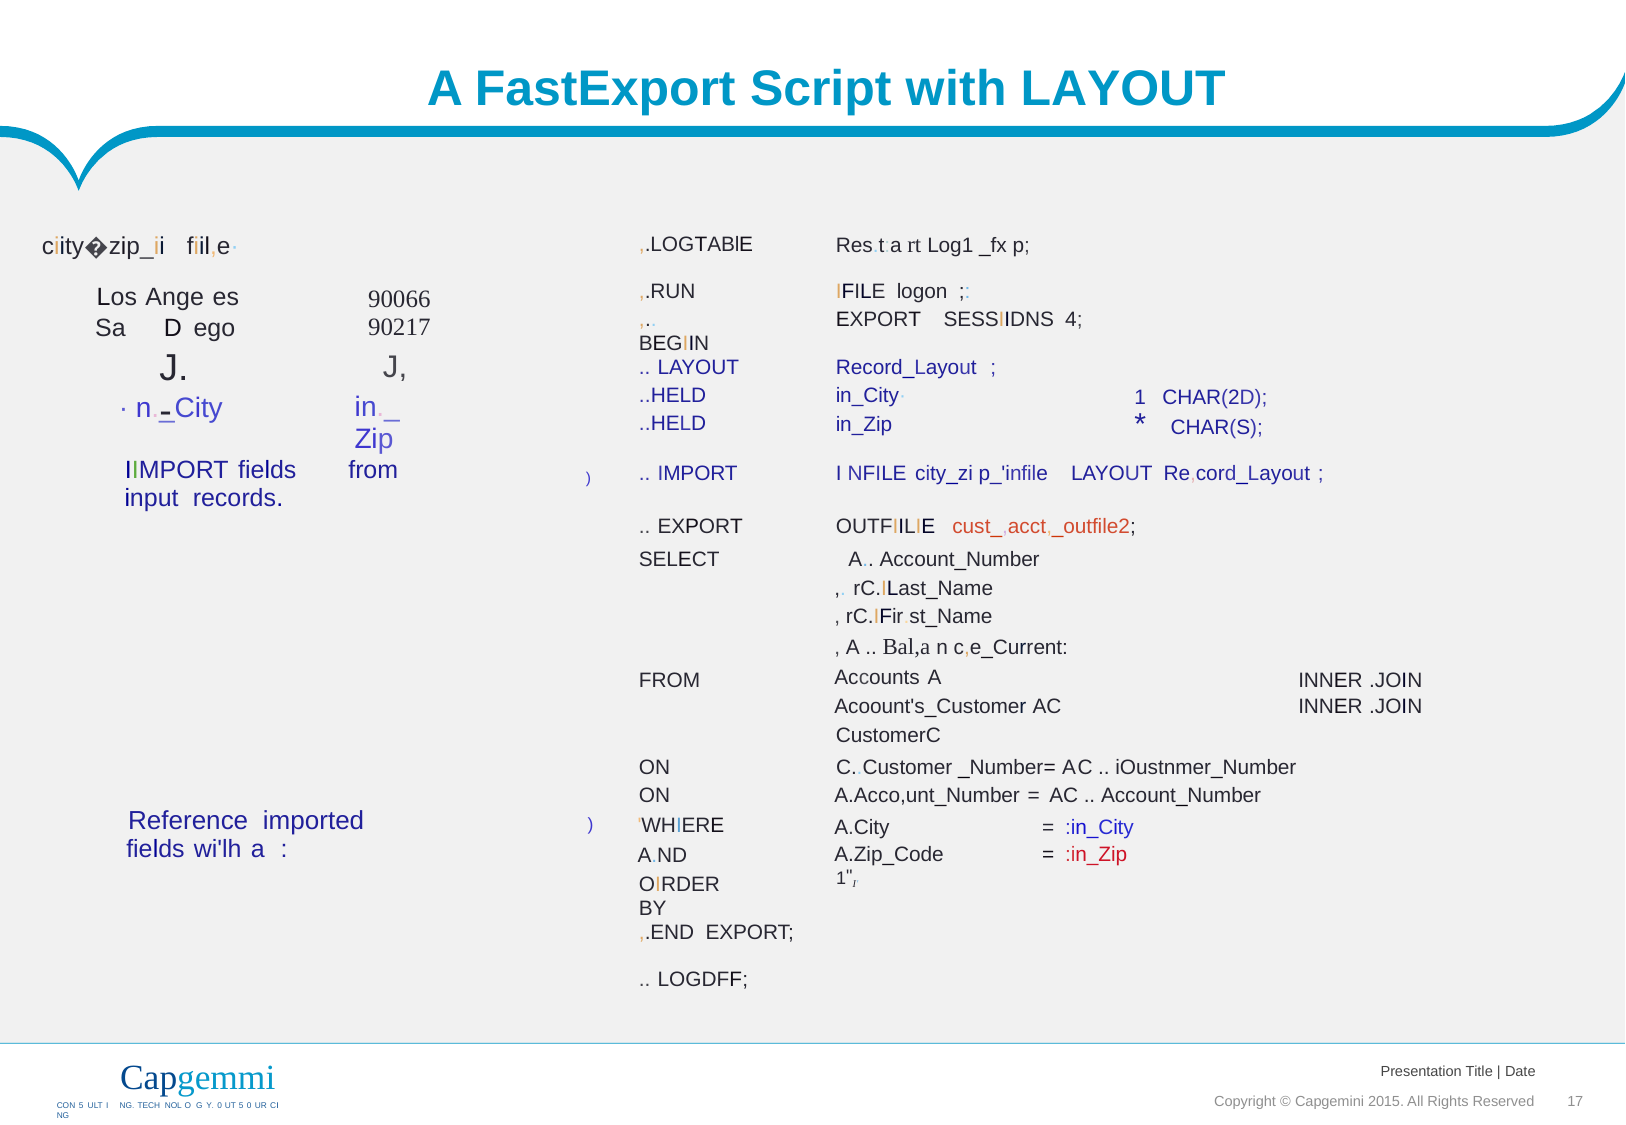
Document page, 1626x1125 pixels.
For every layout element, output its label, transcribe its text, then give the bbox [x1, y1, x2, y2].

text_box D J.- [157, 313, 189, 391]
text_box C..Customer _Number= A1C .. iOustnmer_Number A.Acco,unt_Number = AC .. Account_Number [832, 755, 1446, 811]
text_box [0, 86, 1625, 1043]
text_box ego [191, 313, 255, 344]
text_box ,.LOGTABlE [636, 232, 785, 258]
text_box · n._City [116, 391, 244, 425]
text_box Copyright © Capgemini 2015. All Rights Reserved 17 [1212, 1093, 1591, 1113]
text_box INNER .JOIN INNER .JOIN [1296, 667, 1454, 722]
text_box IFILE logon ;: EXPORT SESSIIDNS 4; [833, 279, 1132, 335]
text_box IIMPORT fields input records. [122, 455, 342, 514]
text_box ) [585, 813, 599, 836]
text_box .. IMPORT [636, 461, 760, 486]
text_box [0, 1043, 1625, 1125]
text_box [0, 0, 1625, 178]
text_box Record_Layout ; in_City· in_Zip [833, 355, 1059, 440]
text_box ON ON 'WHIERE A.ND OIRDER BY [635, 755, 777, 900]
text_box 90066 90217 J, in._Zip [352, 284, 466, 426]
text_box I NFILE city_zi p_'infile LAYOUT Re,cord_Layout ; [833, 460, 1459, 487]
text_box from [346, 455, 422, 486]
text_box Presentation Title | Date [1378, 1063, 1541, 1083]
text_box FROM [636, 667, 725, 693]
text_box Res.t:a rt Log1 _fx p; [833, 231, 1064, 259]
text_box .. LOGDFF; [636, 967, 771, 993]
text_box Sa [93, 313, 138, 344]
text_box .. EXPORT SELECT [636, 513, 757, 575]
text_box = :in_City = :in_Zip [1040, 815, 1171, 870]
text_box .. LAYOUT ..HELD ..HELD [636, 355, 757, 440]
text_box A.City A.Zip_Code 1"I' [832, 815, 992, 902]
text_box ) [583, 469, 597, 490]
text_box ,.RUN ,.. BEGIIN [636, 279, 734, 335]
text_box 1 CHAR(2D); * CHAR(S); [1132, 385, 1311, 442]
text_box A [424, 62, 472, 117]
text_box Capgemmi CON 5 ULT I NG. TECH NOL O G Y. 0 UT 5 0 UR CI NG [54, 1058, 289, 1115]
text_box [0, 72, 1625, 191]
text_box ,.END EXPORT; [636, 920, 837, 945]
text_box Reference imported fields wi'lh a : [124, 806, 430, 867]
text_box OUTFIILIE cust_,acct,_outfile2; A.. Account_Number ,. rC.ILast_Name , rC.IFir.st_Name , A .. Bal,a n c,e_Current: Accounts A Acoount's_Customer AC CustomerC [832, 513, 1223, 752]
text_box FastExport Script with LAYOUT [472, 62, 1230, 117]
text_box ciity�zip_ii fiil,e· Los Ange es [39, 231, 288, 315]
